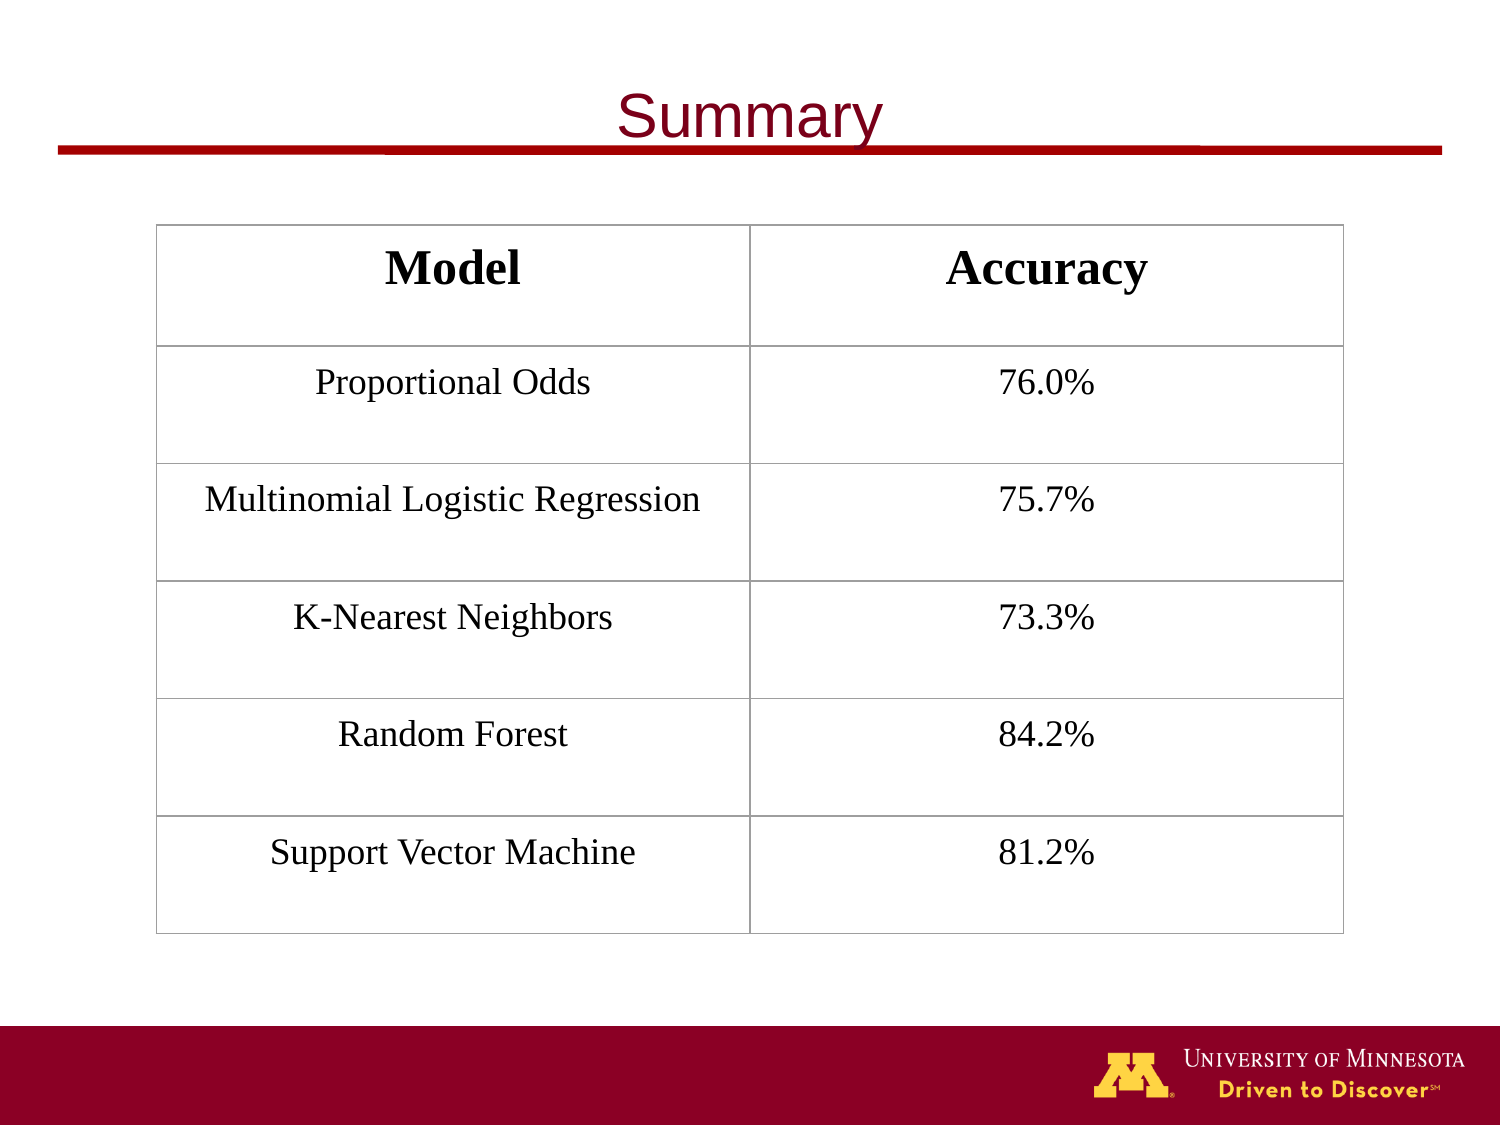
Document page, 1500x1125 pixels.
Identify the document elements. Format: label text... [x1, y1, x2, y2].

table_cell Random Forest [157, 699, 749, 815]
table_cell 73.3% [751, 582, 1343, 698]
picture [0, 1026, 1500, 1125]
table_cell 81.2% [751, 817, 1343, 933]
table_cell 84.2% [751, 699, 1343, 815]
table_cell K-Nearest Neighbors [157, 582, 749, 698]
table_cell Multinomial Logistic Regression [157, 464, 749, 580]
table_cell 75.7% [751, 464, 1343, 580]
table_cell Proportional Odds [157, 347, 749, 463]
table_header Model [157, 226, 749, 345]
table_header Accuracy [751, 226, 1343, 345]
table_cell Support Vector Machine [157, 817, 749, 933]
title Summary [62, 24, 1438, 200]
table_cell 76.0% [751, 347, 1343, 463]
